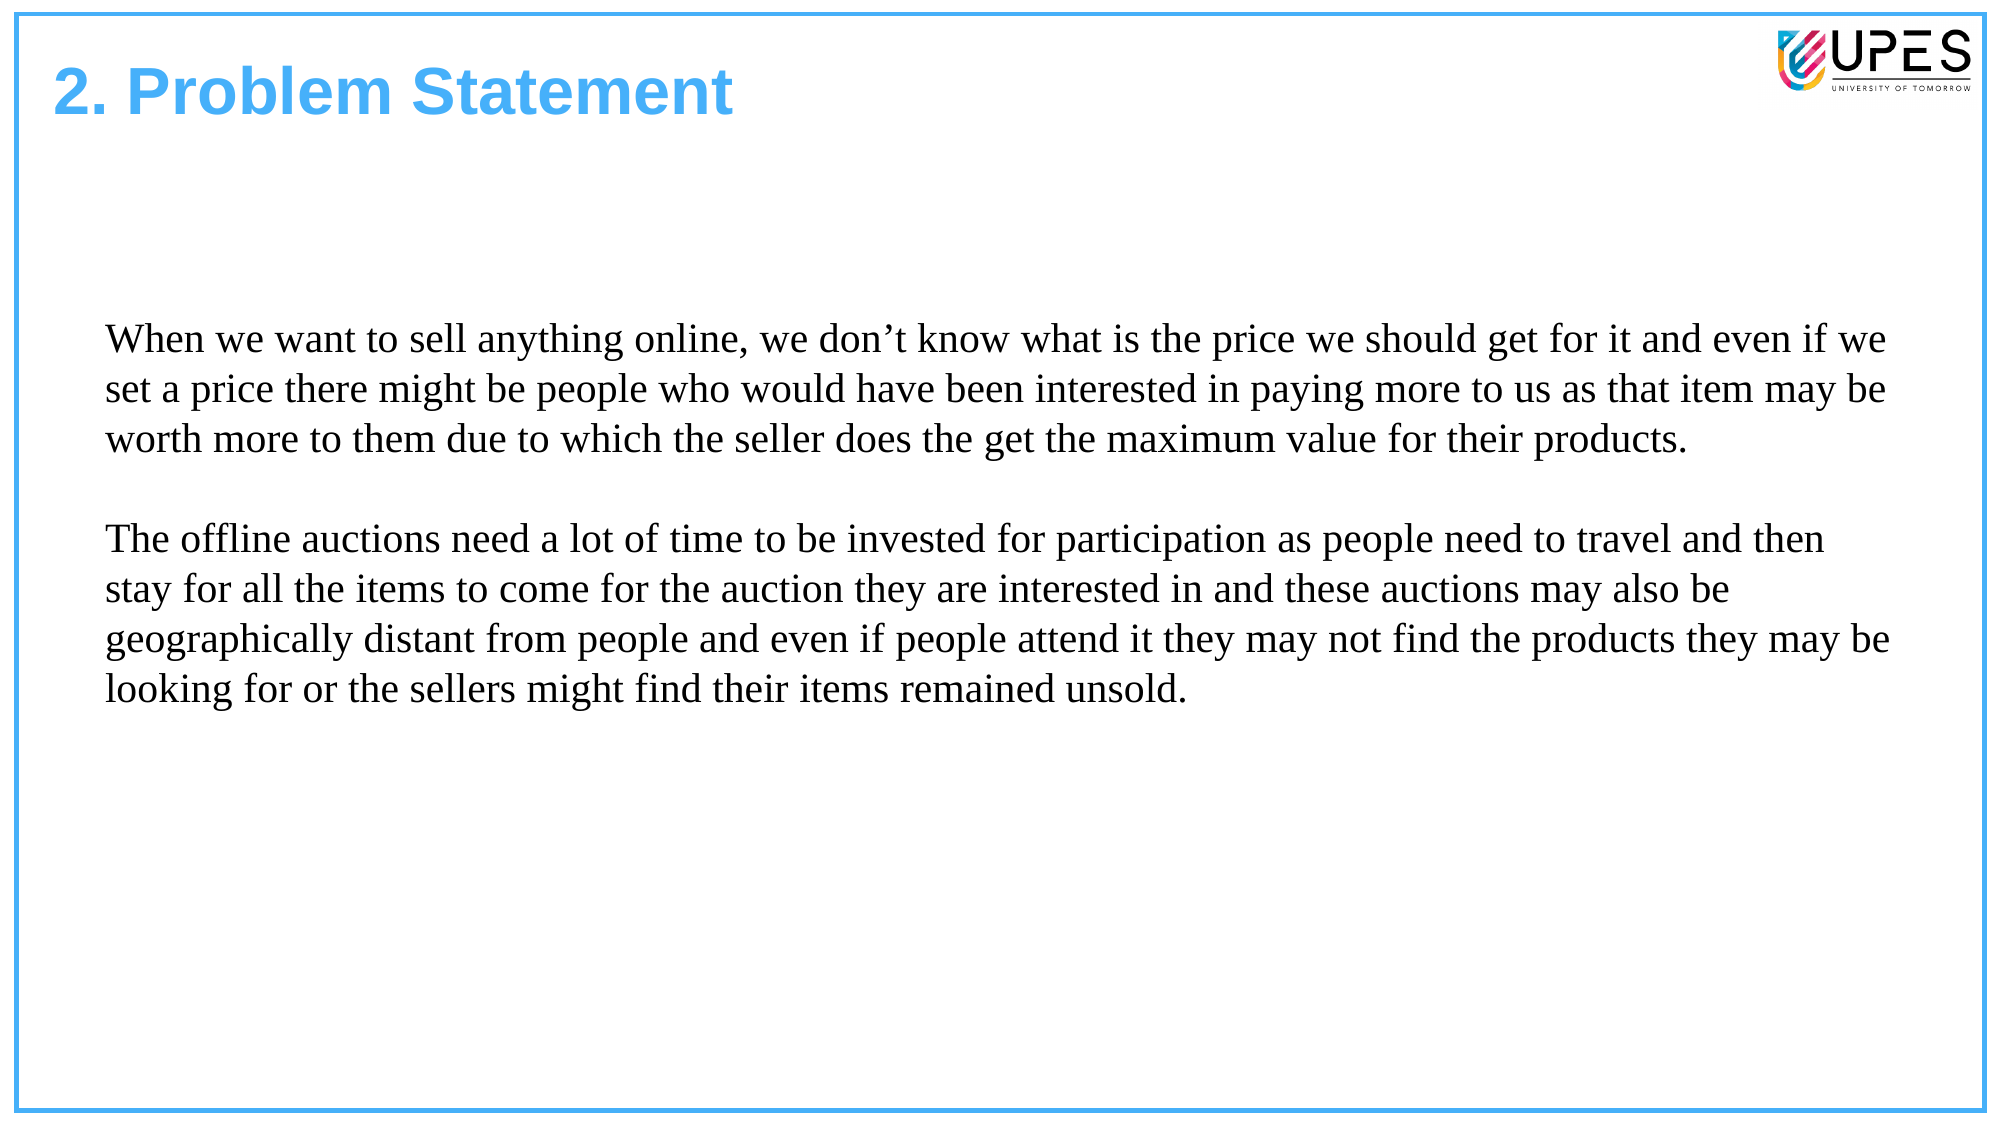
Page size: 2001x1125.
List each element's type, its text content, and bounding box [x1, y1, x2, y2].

text_box When we want to sell anything online, we don’t know what is the price we should get for it and even if we set a price there might be people who would have been interested in paying more to us as that item may be worth more to them due to which the seller does the get the maximum value for their products. The offline auctions need a lot of time to be invested for participation as people need to travel and then stay for all the items to come for the auction they are interested in and these auctions may also be geographically distant from people and even if people attend it they may not find the products they may be looking for or the sellers might find their items remained unsold. [90, 303, 1910, 768]
picture [1758, 20, 1978, 110]
text_box 2. Problem Statement [38, 40, 1274, 136]
